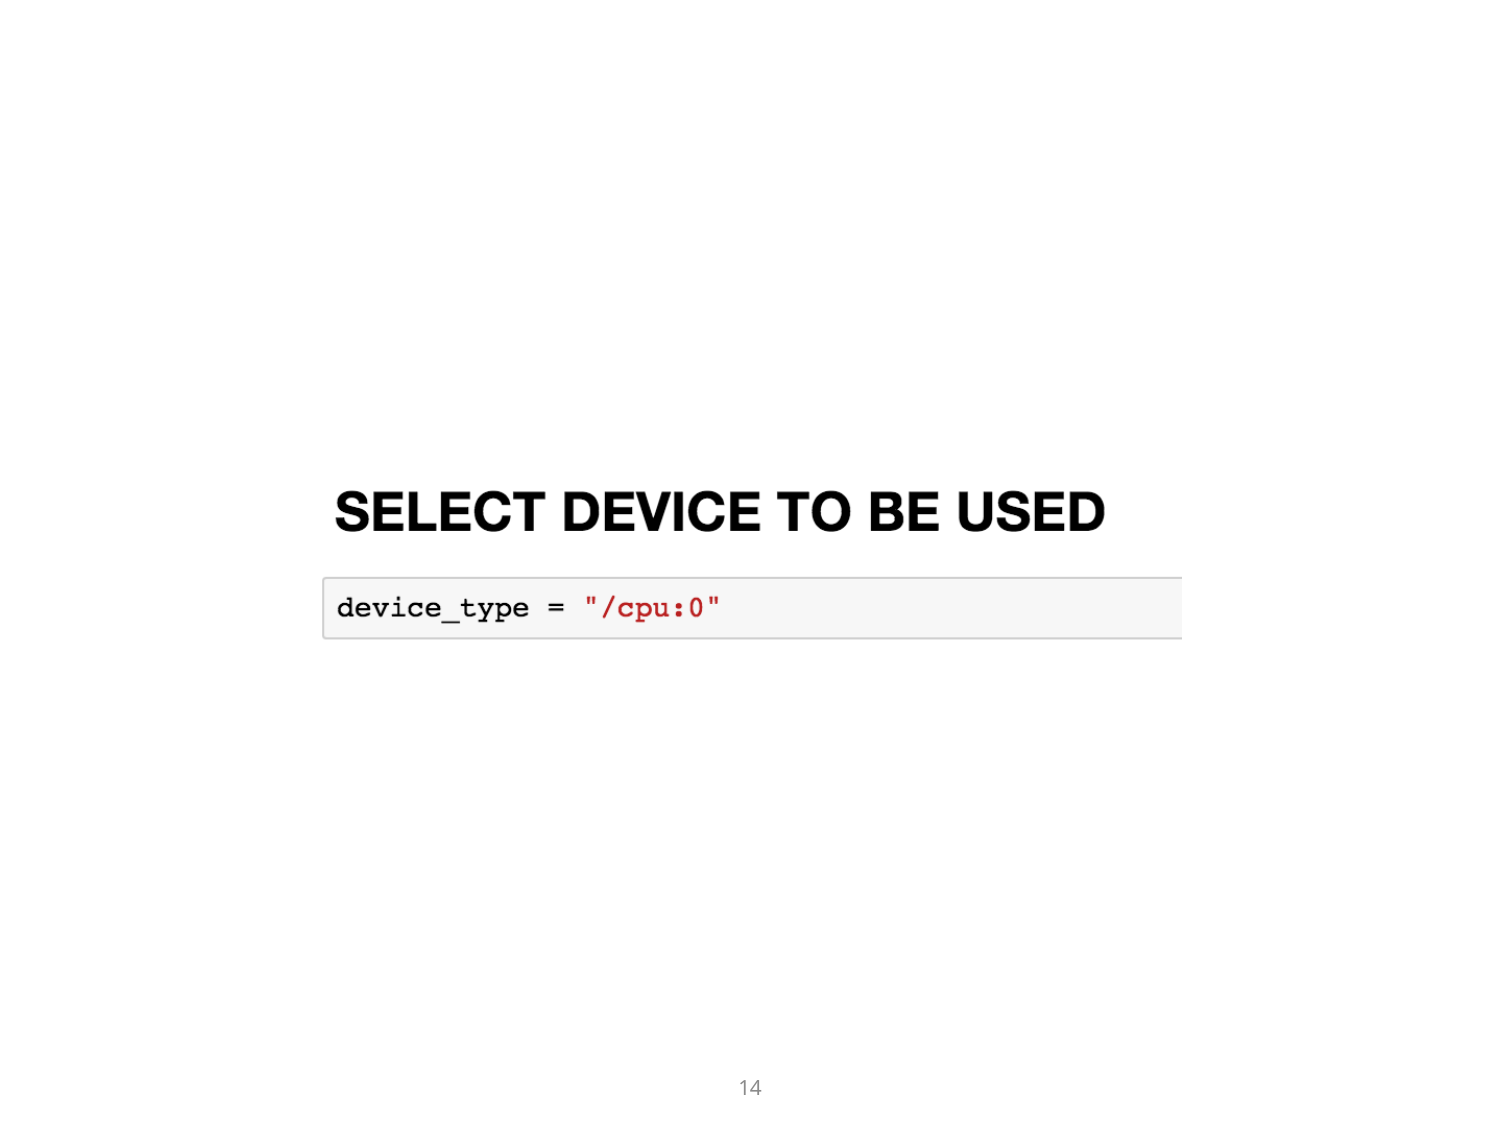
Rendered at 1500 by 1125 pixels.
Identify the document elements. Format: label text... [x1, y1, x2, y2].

slide_number 14 [575, 1058, 925, 1119]
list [318, 437, 1182, 653]
